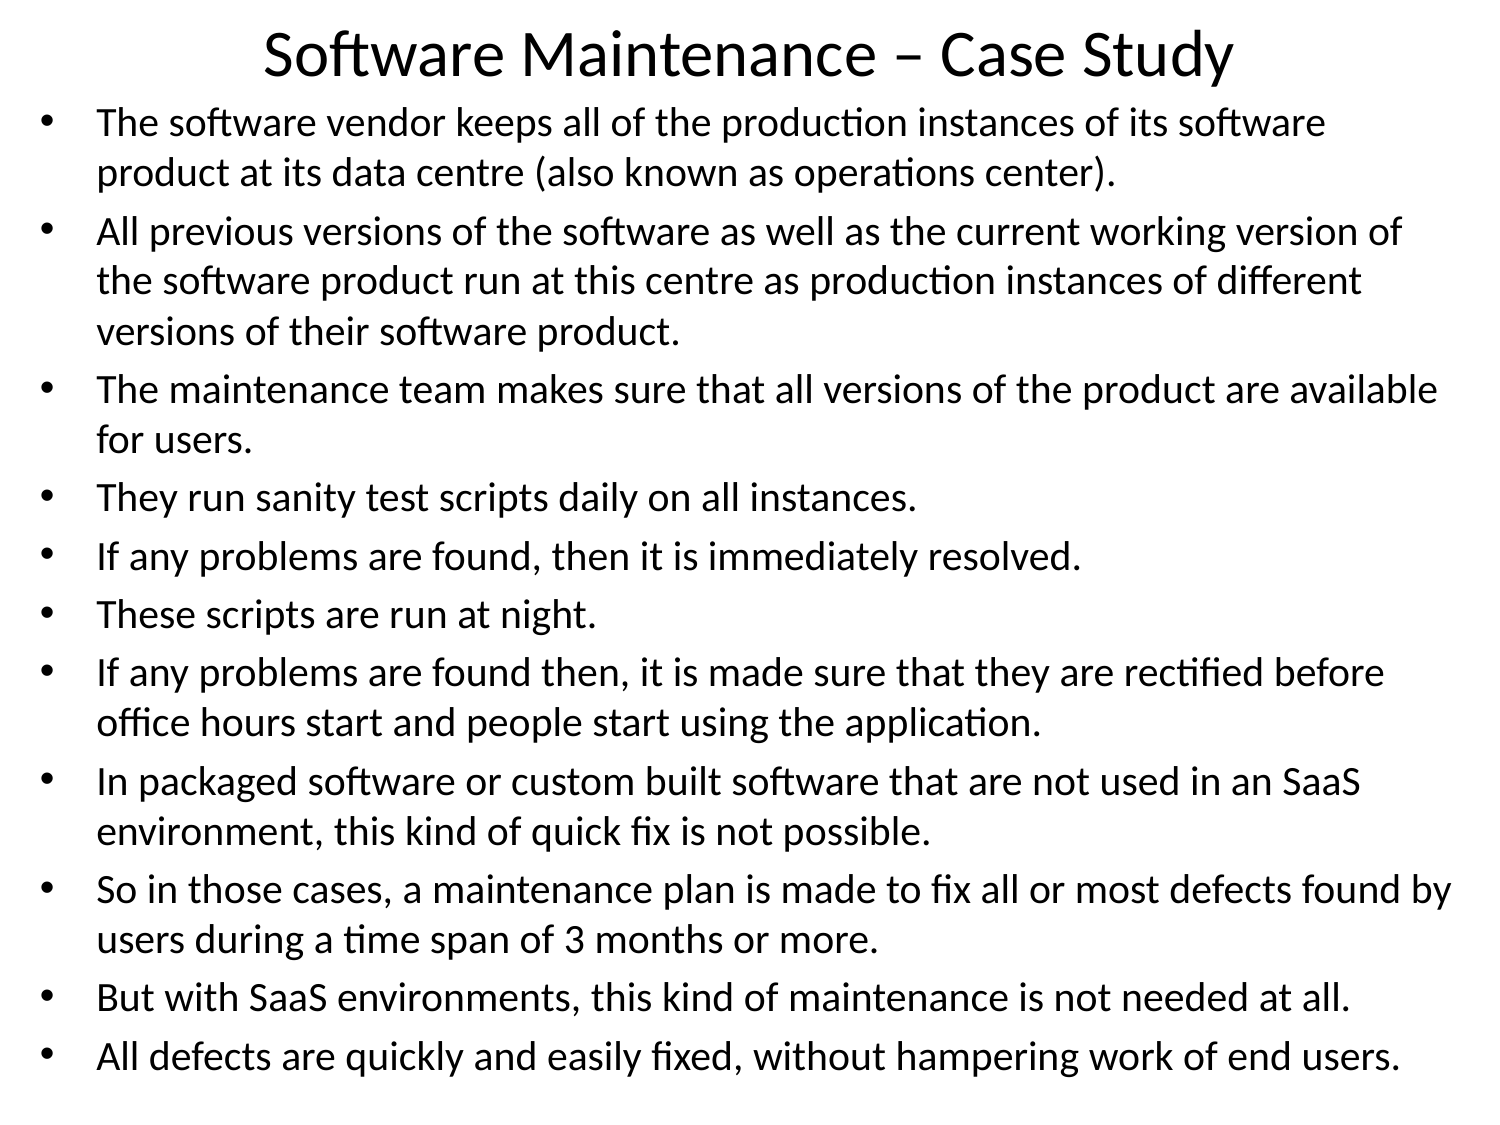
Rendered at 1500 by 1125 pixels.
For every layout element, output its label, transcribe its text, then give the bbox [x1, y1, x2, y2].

title Software Maintenance – Case Study [75, 0, 1425, 87]
list The software vendor keeps all of the production instances of its software product at its data centre (also known as operations center). All previous versions of the software as well as the current working version of the software product run at this centre as production instances of different versions of their software product. The maintenance team makes sure that all versions of the product are available for users. They run sanity test scripts daily on all instances. If any problems are found, then it is immediately resolved. These scripts are run at night. If any problems are found then, it is made sure that they are rectified before office hours start and people start using the application. In packaged software or custom built software that are not used in an SaaS environment, this kind of quick fix is not possible. So in those cases, a maintenance plan is made to fix all or most defects found by users during a time span of 3 months or more. But with SaaS environments, this kind of maintenance is not needed at all. All defects are quickly and easily fixed, without hampering work of end users. [24, 87, 1475, 1100]
